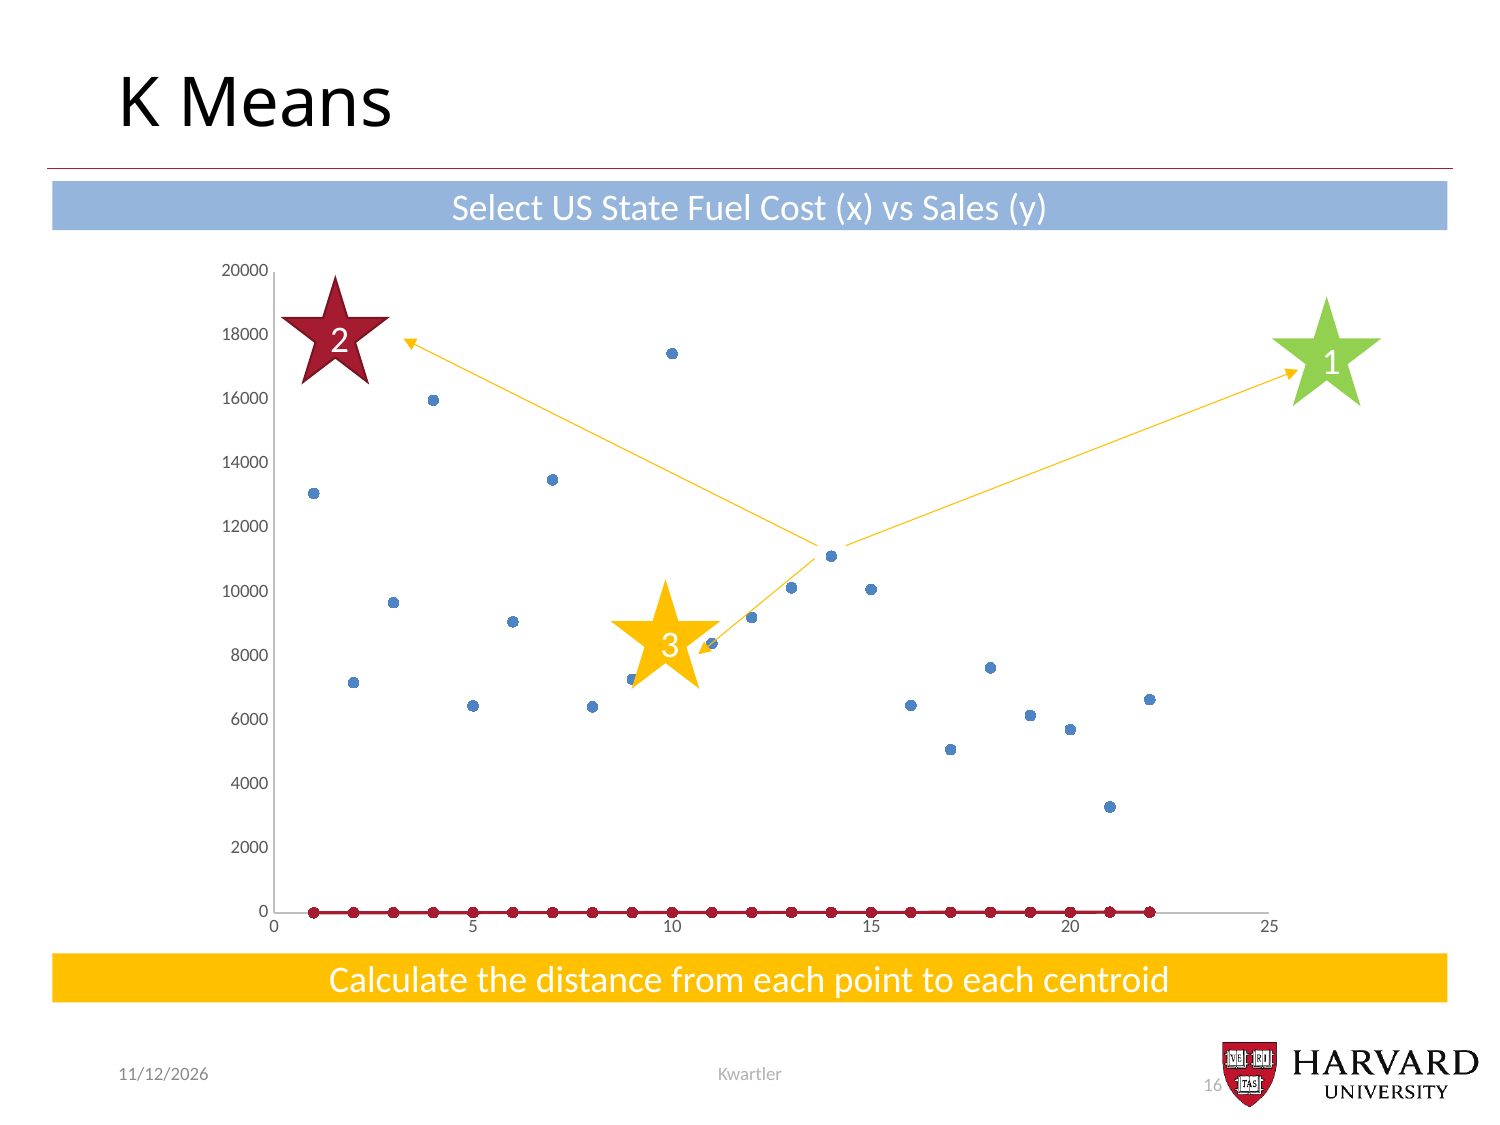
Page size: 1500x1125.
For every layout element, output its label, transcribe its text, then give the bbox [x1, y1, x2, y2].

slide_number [103, 1042, 441, 1103]
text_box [698, 558, 815, 655]
title K Means [103, 59, 1397, 157]
footer Kwartler [496, 1042, 1004, 1103]
text_box Select US State Fuel Cost (x) vs Sales (y) [51, 180, 1448, 231]
text_box 1 [1301, 296, 1382, 407]
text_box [403, 338, 818, 546]
slide_number 16 [1188, 1042, 1330, 1103]
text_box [845, 369, 1299, 546]
chart [199, 248, 1301, 952]
text_box Calculate the distance from each point to each centroid [51, 952, 1448, 1003]
picture [1200, 1024, 1500, 1125]
